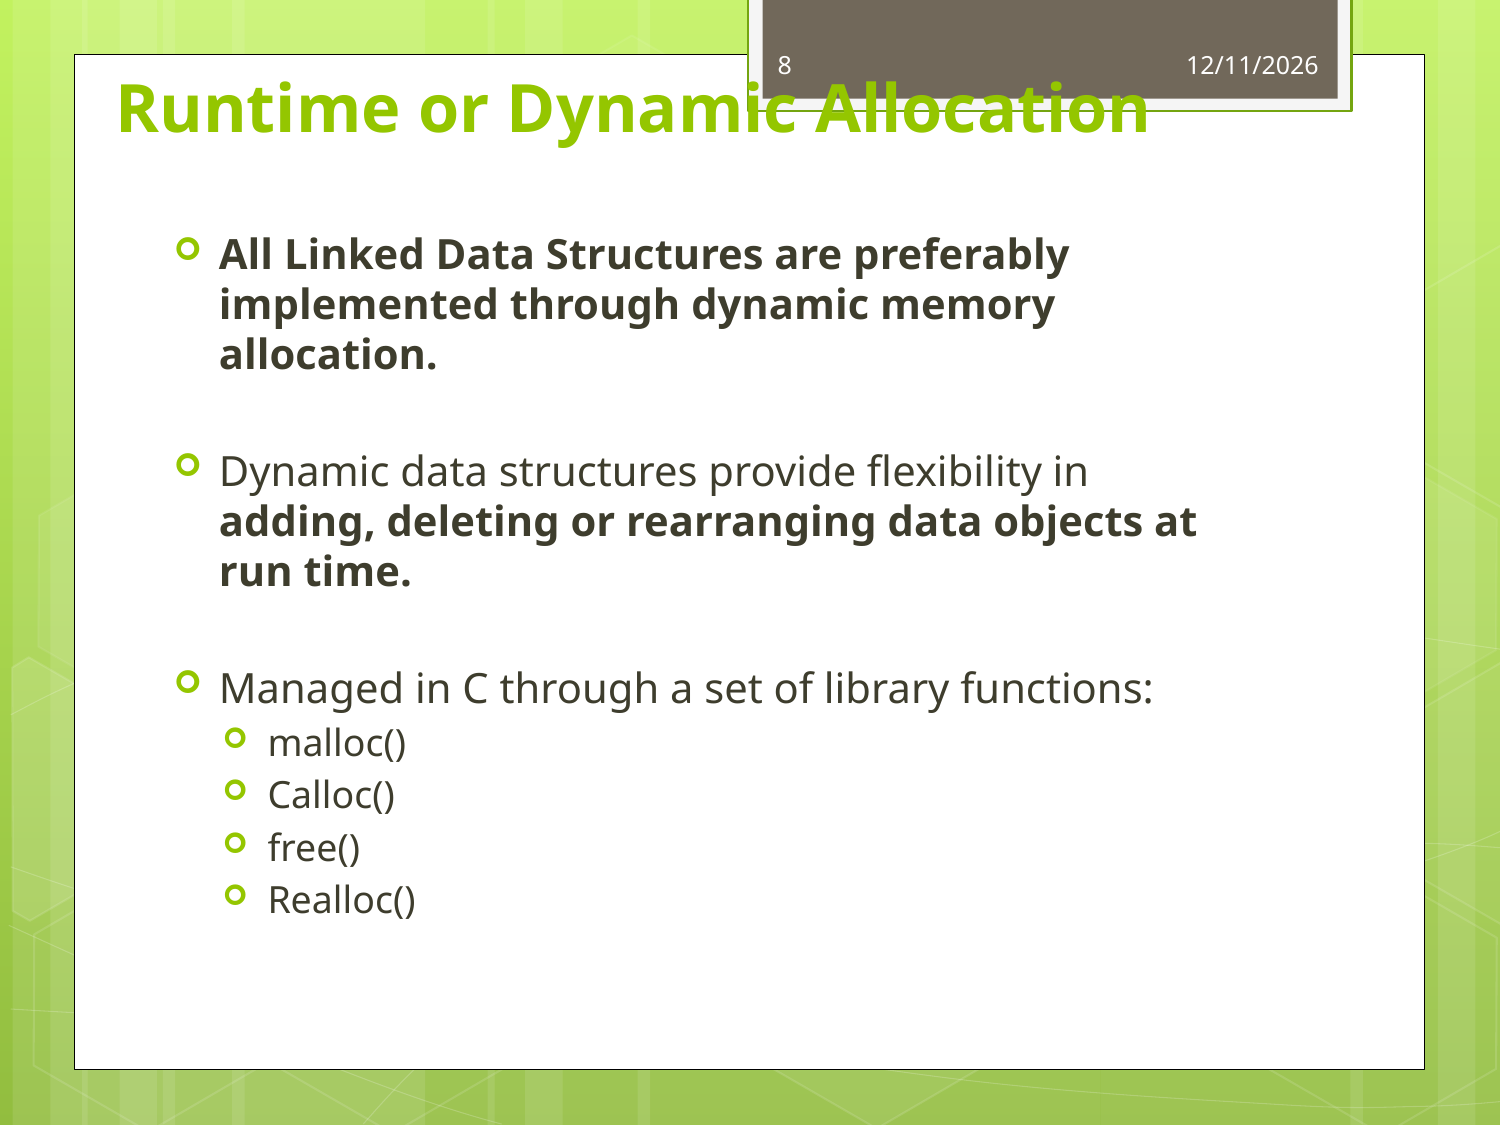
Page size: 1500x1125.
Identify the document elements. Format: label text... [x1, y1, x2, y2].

title Runtime or Dynamic Allocation [100, 66, 1253, 154]
slide_number 8 [762, 36, 982, 97]
list All Linked Data Structures are preferably implemented through dynamic memory allocation. Dynamic data structures provide flexibility in adding, deleting or rearranging data objects at run time. Managed in C through a set of library functions: malloc() Calloc() free() Realloc() [147, 219, 1260, 1000]
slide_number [983, 36, 1334, 97]
